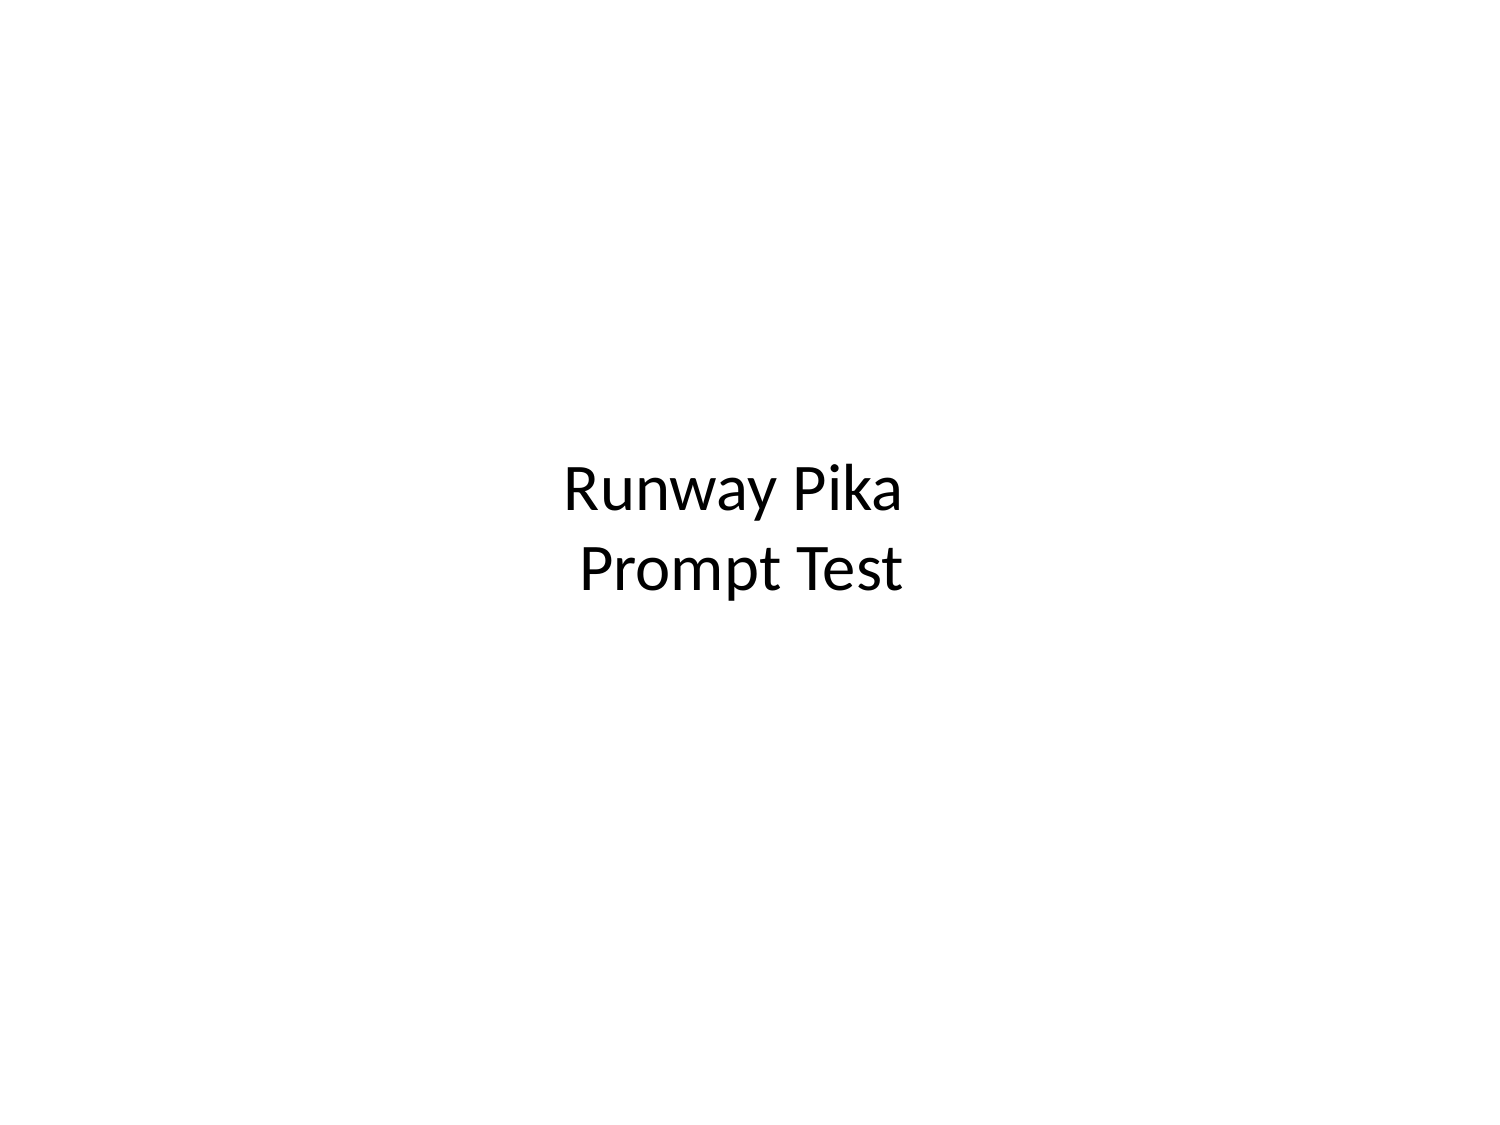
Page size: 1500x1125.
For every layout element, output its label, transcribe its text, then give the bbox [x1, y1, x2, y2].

text_box Runway Pika Prompt Test [392, 436, 1090, 692]
